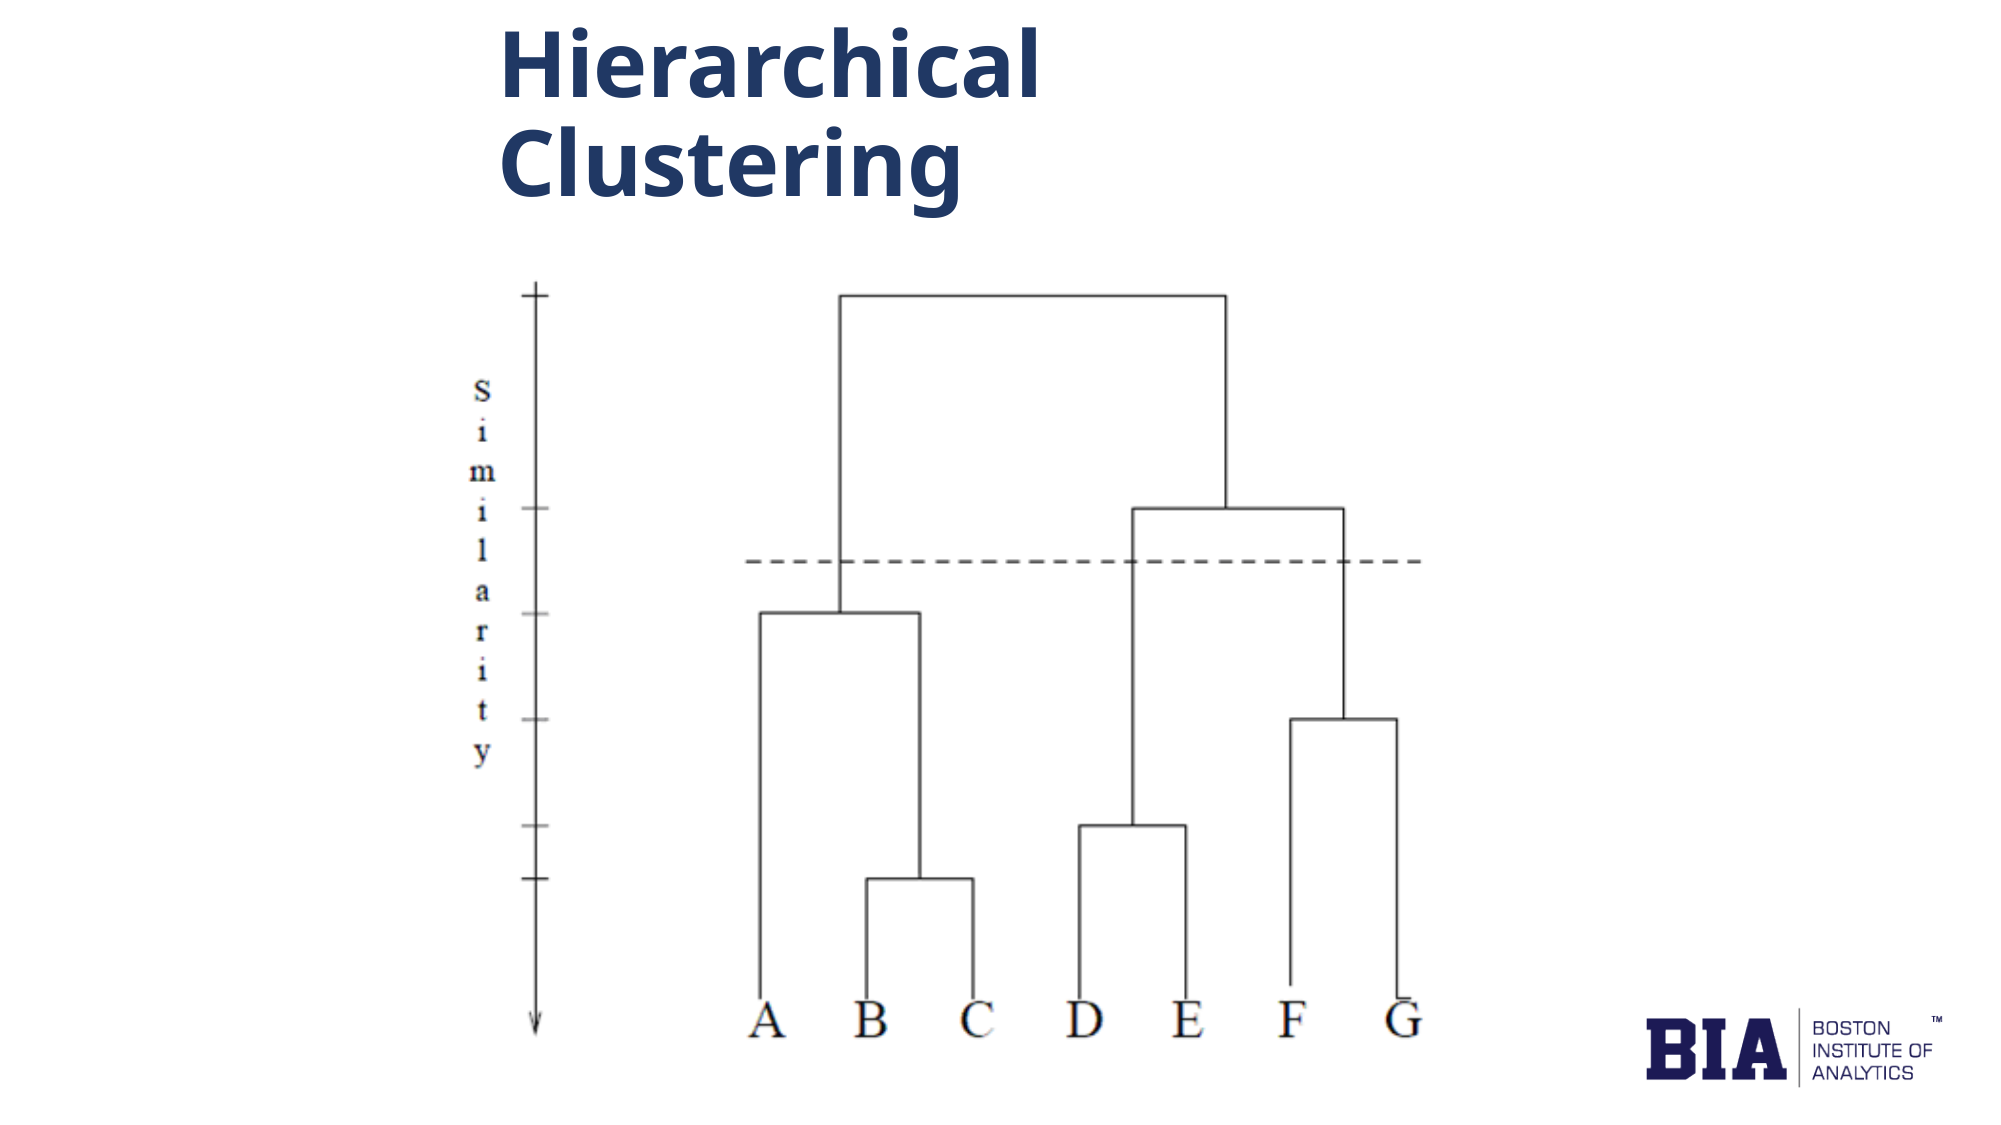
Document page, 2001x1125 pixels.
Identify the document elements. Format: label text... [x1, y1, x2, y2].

picture [1624, 1000, 1957, 1095]
picture [408, 246, 1482, 1070]
text_box Hierarchical Clustering [495, 16, 1505, 217]
